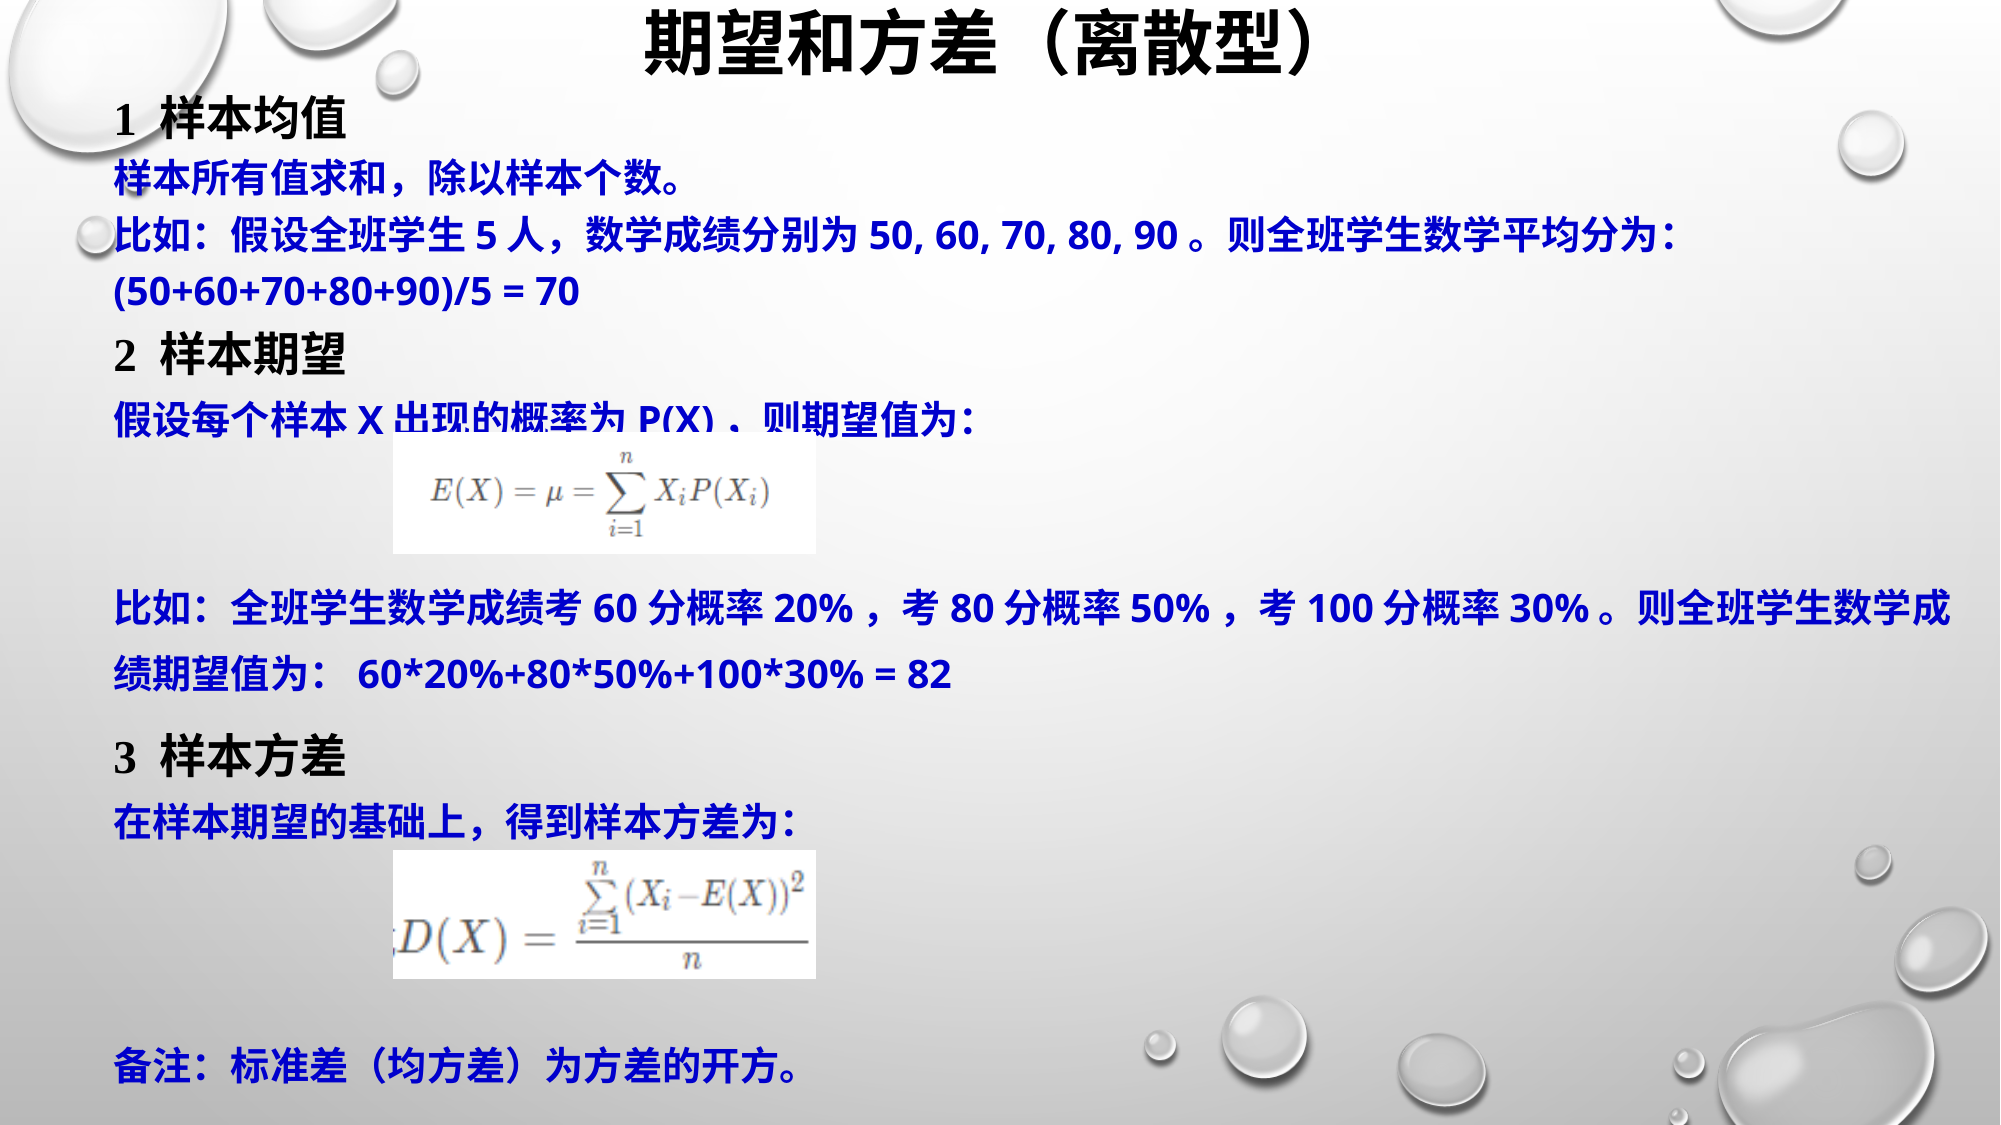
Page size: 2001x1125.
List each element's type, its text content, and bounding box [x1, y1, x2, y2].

picture [392, 850, 816, 979]
list 1 样本均值 样本所有值求和，除以样本个数。 比如：假设全班学生5人，数学成绩分别为50, 60, 70, 80, 90。则全班学生数学平均分为： (50+60+70+80+90)/5 = 70 2 样本期望 假设每个样本X出现的概率为P(X)，则期望值为： 比如：全班学生数学成绩考60分概率20%，考80分概率50%，考100分概率30%。则全班学生数学成绩期望值为：60*20%+80*50%+100*30% = 82 3 样本方差 在样本期望的基础上，得到样本方差为： 备注：标准差（均方差）为方差的开方。 [98, 69, 1998, 1105]
picture [0, 0, 2000, 1125]
picture [392, 431, 816, 555]
title 期望和方差（离散型） [149, 0, 1851, 69]
